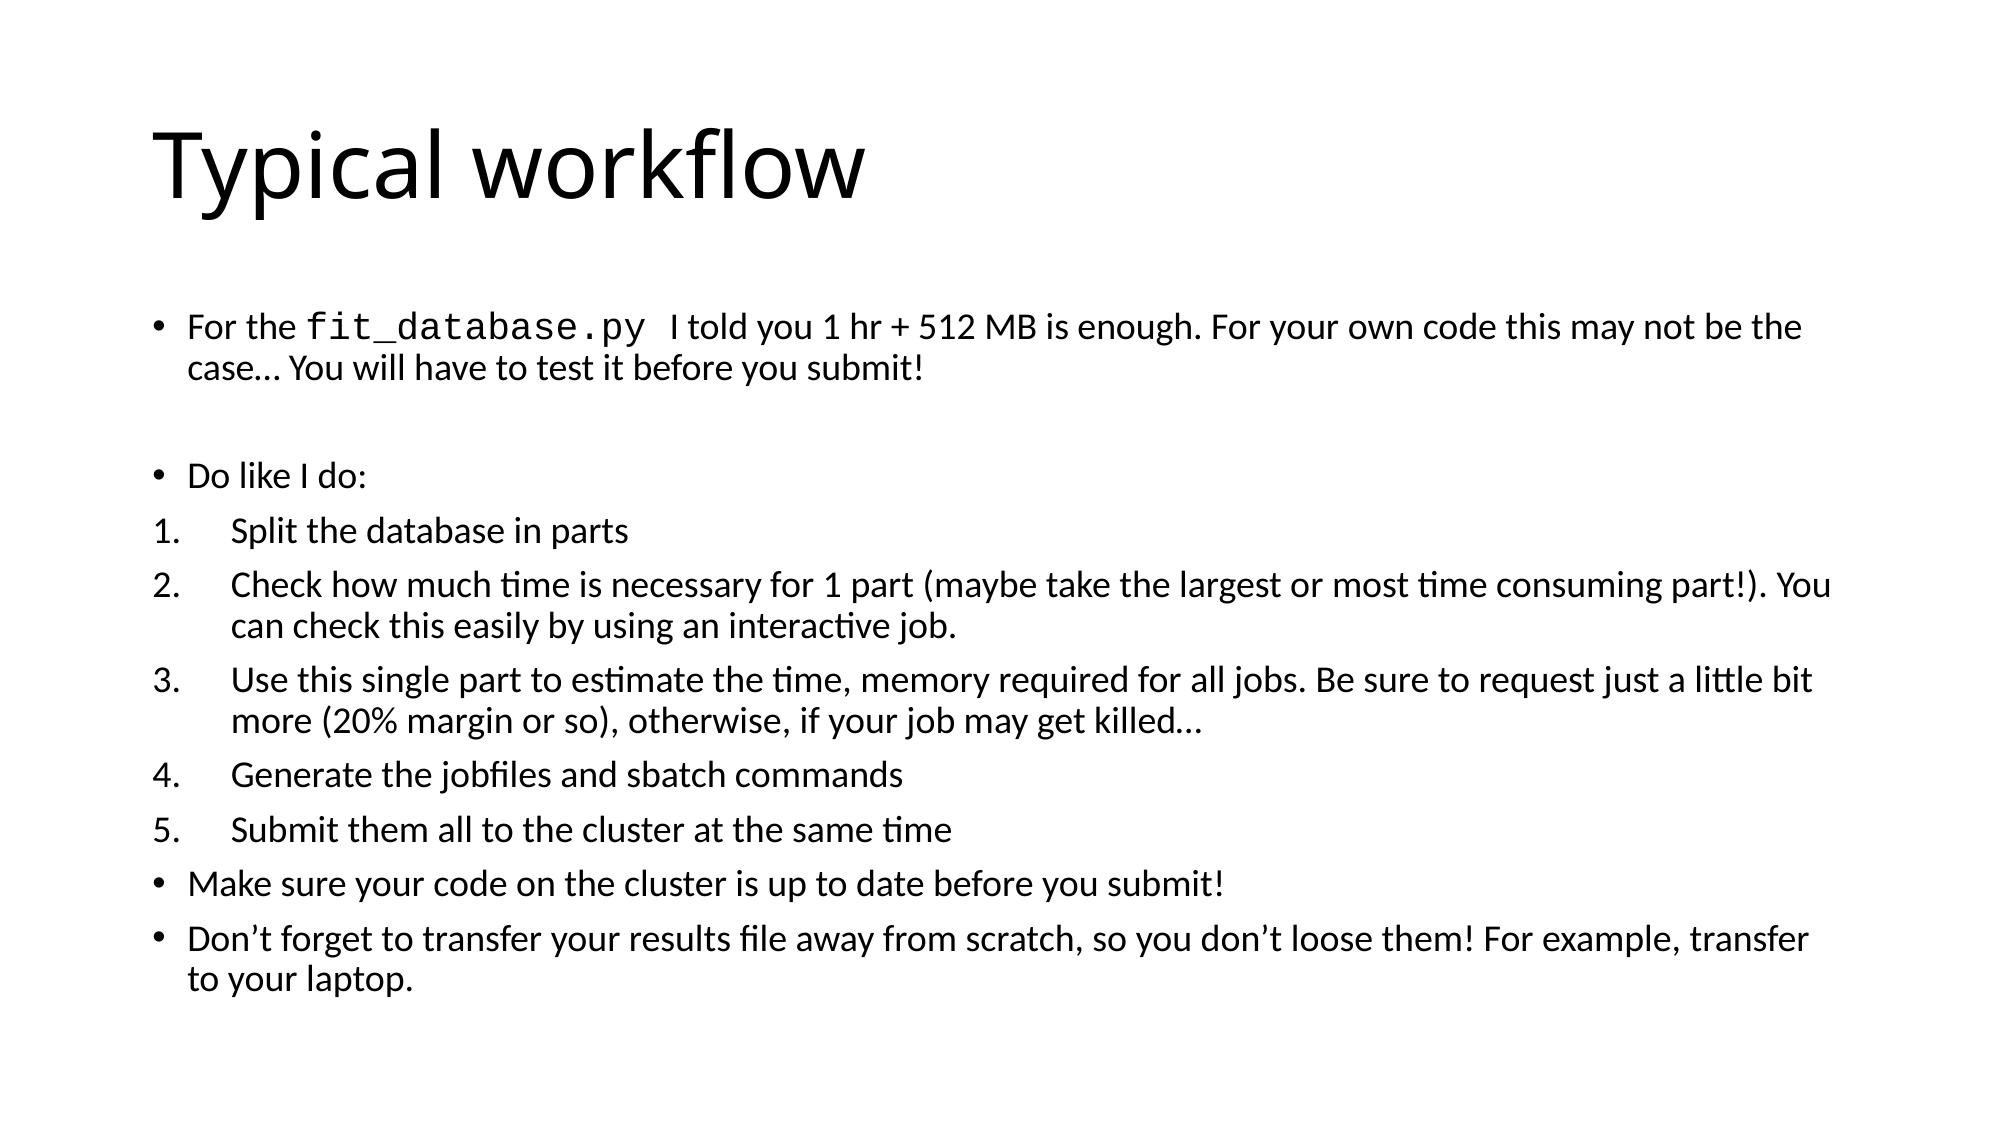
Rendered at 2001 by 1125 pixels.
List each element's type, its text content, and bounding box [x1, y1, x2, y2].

list For the fit_database.py I told you 1 hr + 512 MB is enough. For your own code this may not be the case… You will have to test it before you submit! Do like I do: Split the database in parts Check how much time is necessary for 1 part (maybe take the largest or most time consuming part!). You can check this easily by using an interactive job. Use this single part to estimate the time, memory required for all jobs. Be sure to request just a little bit more (20% margin or so), otherwise, if your job may get killed… Generate the jobfiles and sbatch commands Submit them all to the cluster at the same time Make sure your code on the cluster is up to date before you submit! Don’t forget to transfer your results file away from scratch, so you don’t loose them! For example, transfer to your laptop. [137, 299, 1863, 1014]
title Typical workflow [137, 59, 1863, 278]
